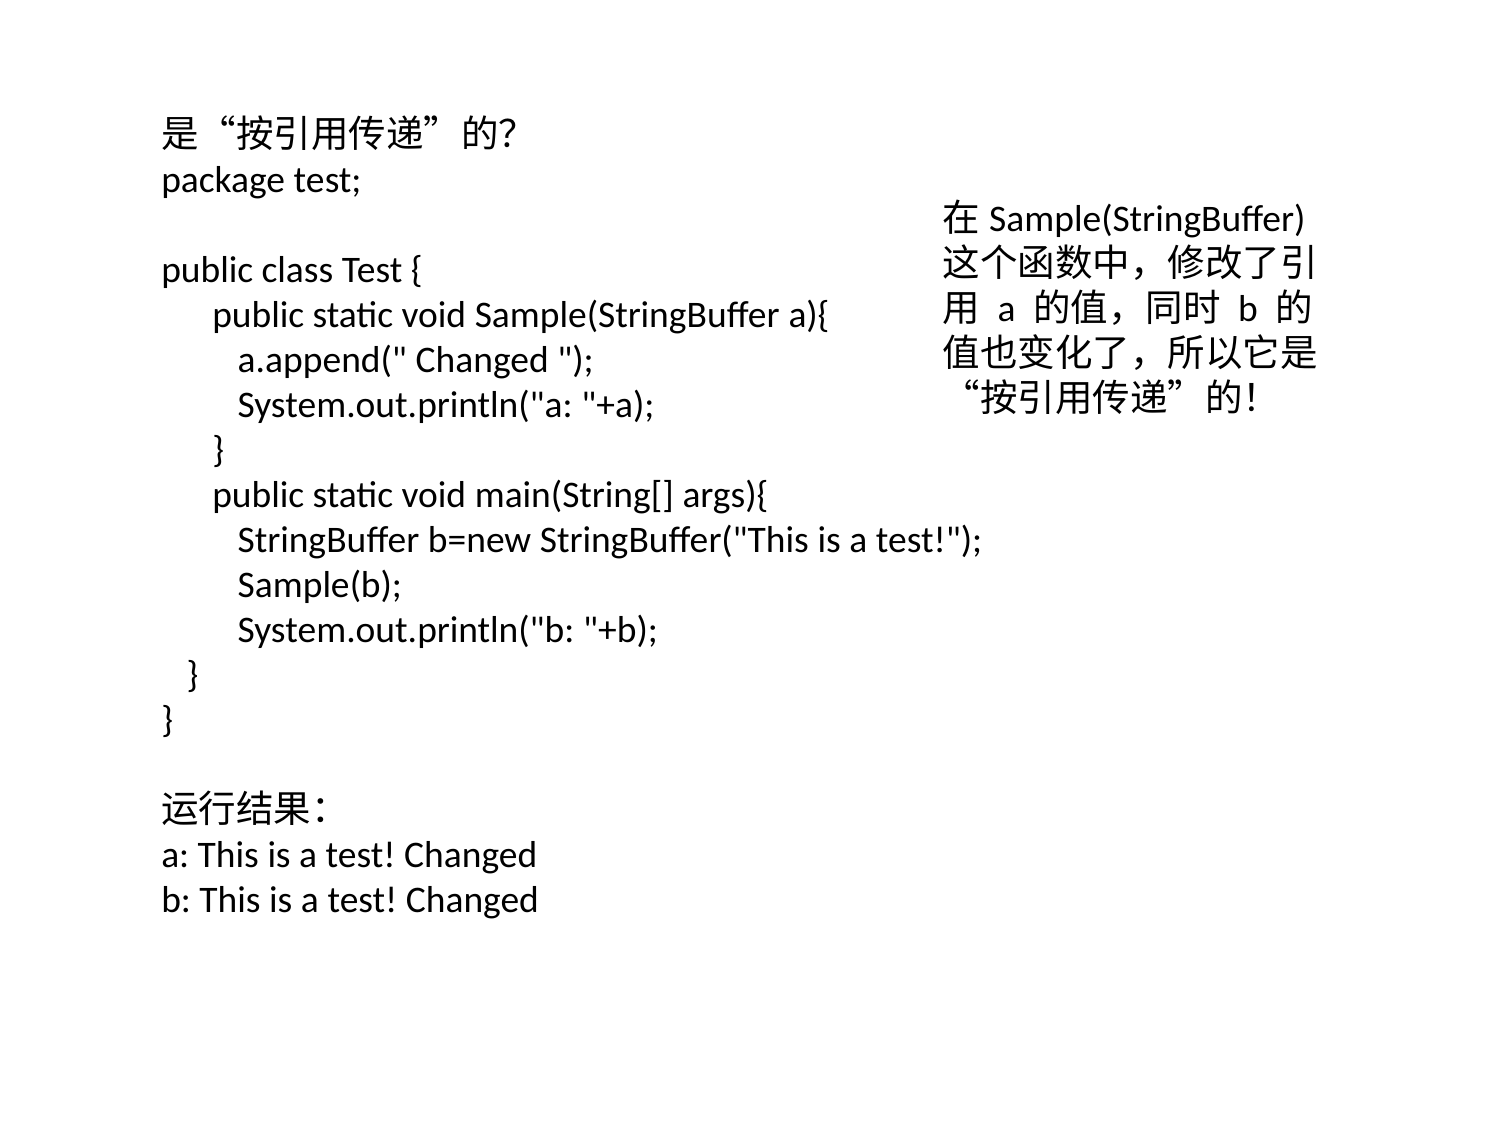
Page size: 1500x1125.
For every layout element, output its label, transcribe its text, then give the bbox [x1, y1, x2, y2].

text_box 是“按引用传递”的？ package test; public class Test { public static void Sample(StringBuffer a){ a.append(" Changed "); System.out.println("a: "+a); } public static void main(String[] args){ StringBuffer b=new StringBuffer("This is a test!"); Sample(b); System.out.println("b: "+b); } } 运行结果： a: This is a test! Changed b: This is a test! Changed [146, 102, 1070, 928]
text_box 在Sample(StringBuffer)这个函数中，修改了引用 a 的值，同时 b 的值也变化了，所以它是“按引用传递”的！ [927, 186, 1343, 427]
